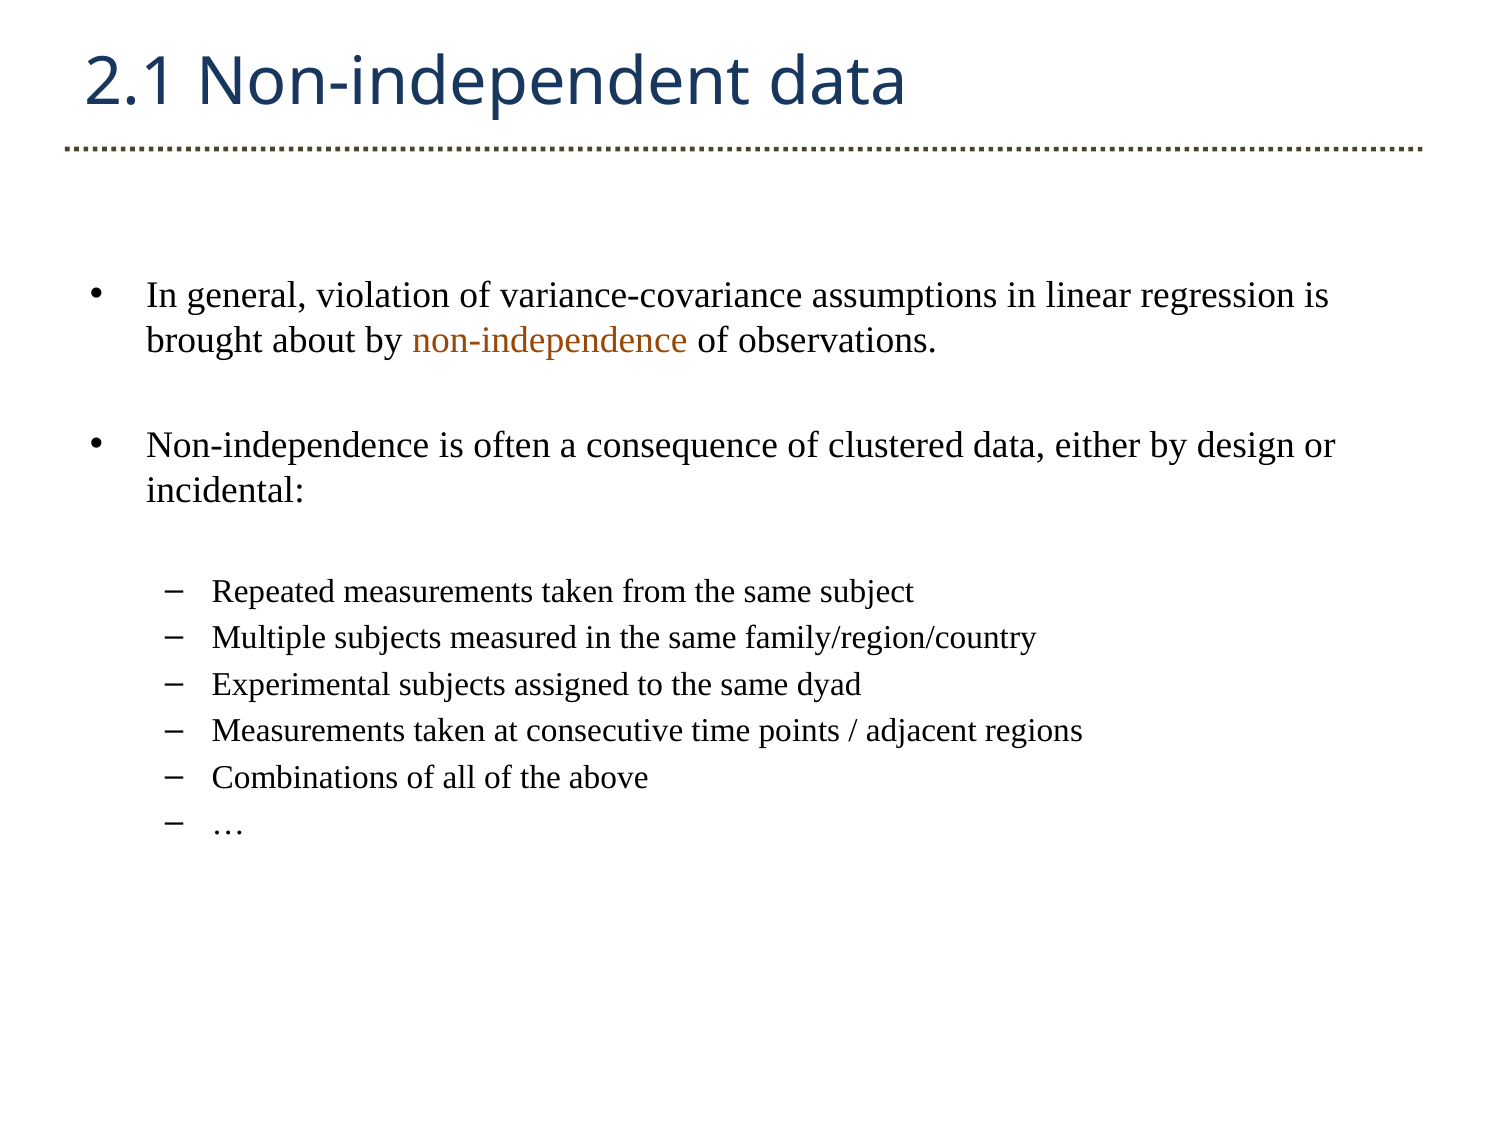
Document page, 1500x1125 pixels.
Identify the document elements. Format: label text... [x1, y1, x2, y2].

text_box 2.1 Non-independent data [69, 30, 1412, 126]
text_box In general, violation of variance-covariance assumptions in linear regression is brought about by non-independence of observations. Non-independence is often a consequence of clustered data, either by design or incidental: Repeated measurements taken from the same subject Multiple subjects measured in the same family/region/country Experimental subjects assigned to the same dyad Measurements taken at consecutive time points / adjacent regions Combinations of all of the above … [75, 262, 1425, 1024]
